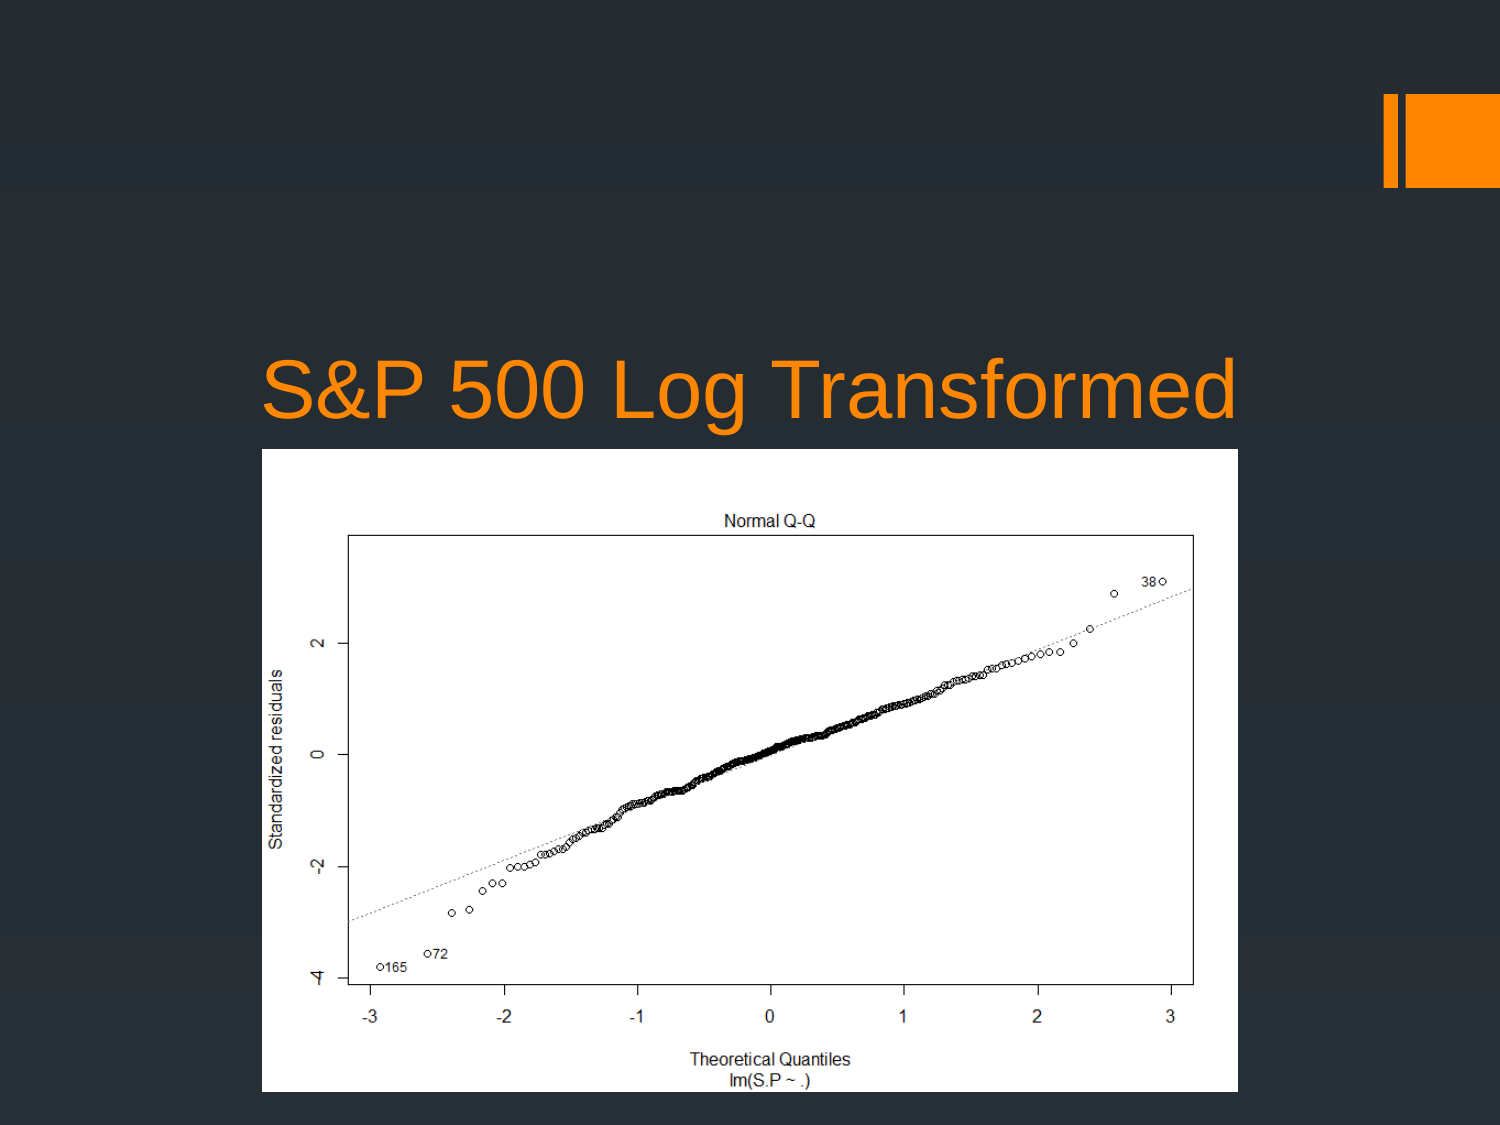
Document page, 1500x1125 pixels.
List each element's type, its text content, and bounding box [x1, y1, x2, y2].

title S&P 500 Log Transformed [150, 253, 1350, 443]
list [261, 449, 1238, 1093]
